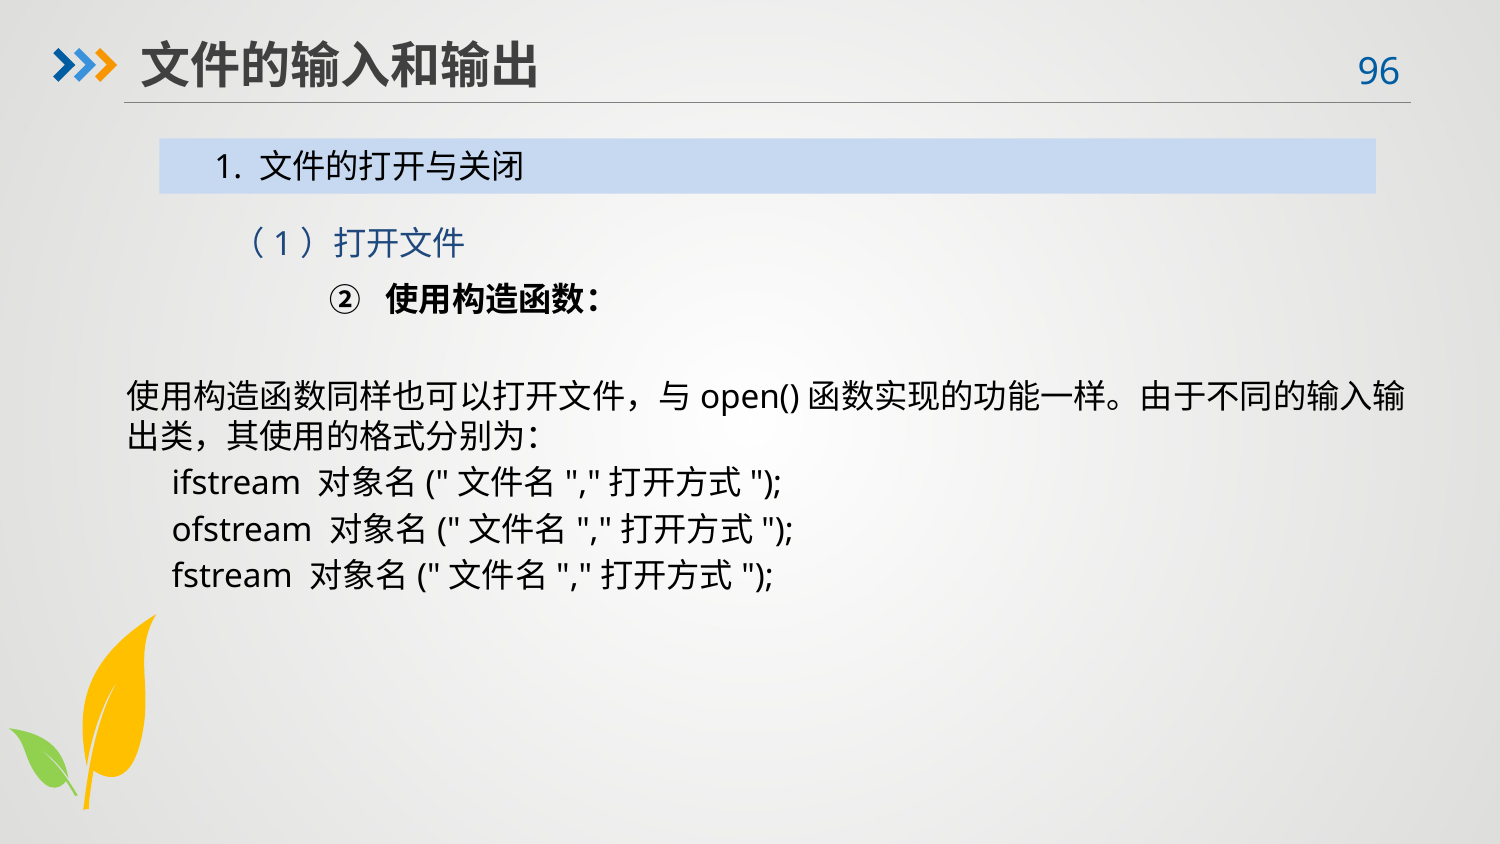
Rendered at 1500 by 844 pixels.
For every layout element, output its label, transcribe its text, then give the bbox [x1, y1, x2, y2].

text_box 使用构造函数： [314, 270, 1081, 325]
picture [0, 0, 1500, 844]
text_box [15, 622, 175, 802]
text_box （1）打开文件 [217, 215, 482, 270]
text_box 文件的输入和输出 [140, 32, 845, 95]
text_box 1. 文件的打开与关闭 [199, 138, 572, 193]
text_box 使用构造函数同样也可以打开文件，与open()函数实现的功能一样。由于不同的输入输出类，其使用的格式分别为： ifstream 对象名("文件名","打开方式"); ofstream 对象名("文件名","打开方式"); fstream 对象名("文件名","打开方式"); [112, 367, 1447, 602]
text_box [157, 136, 1378, 196]
